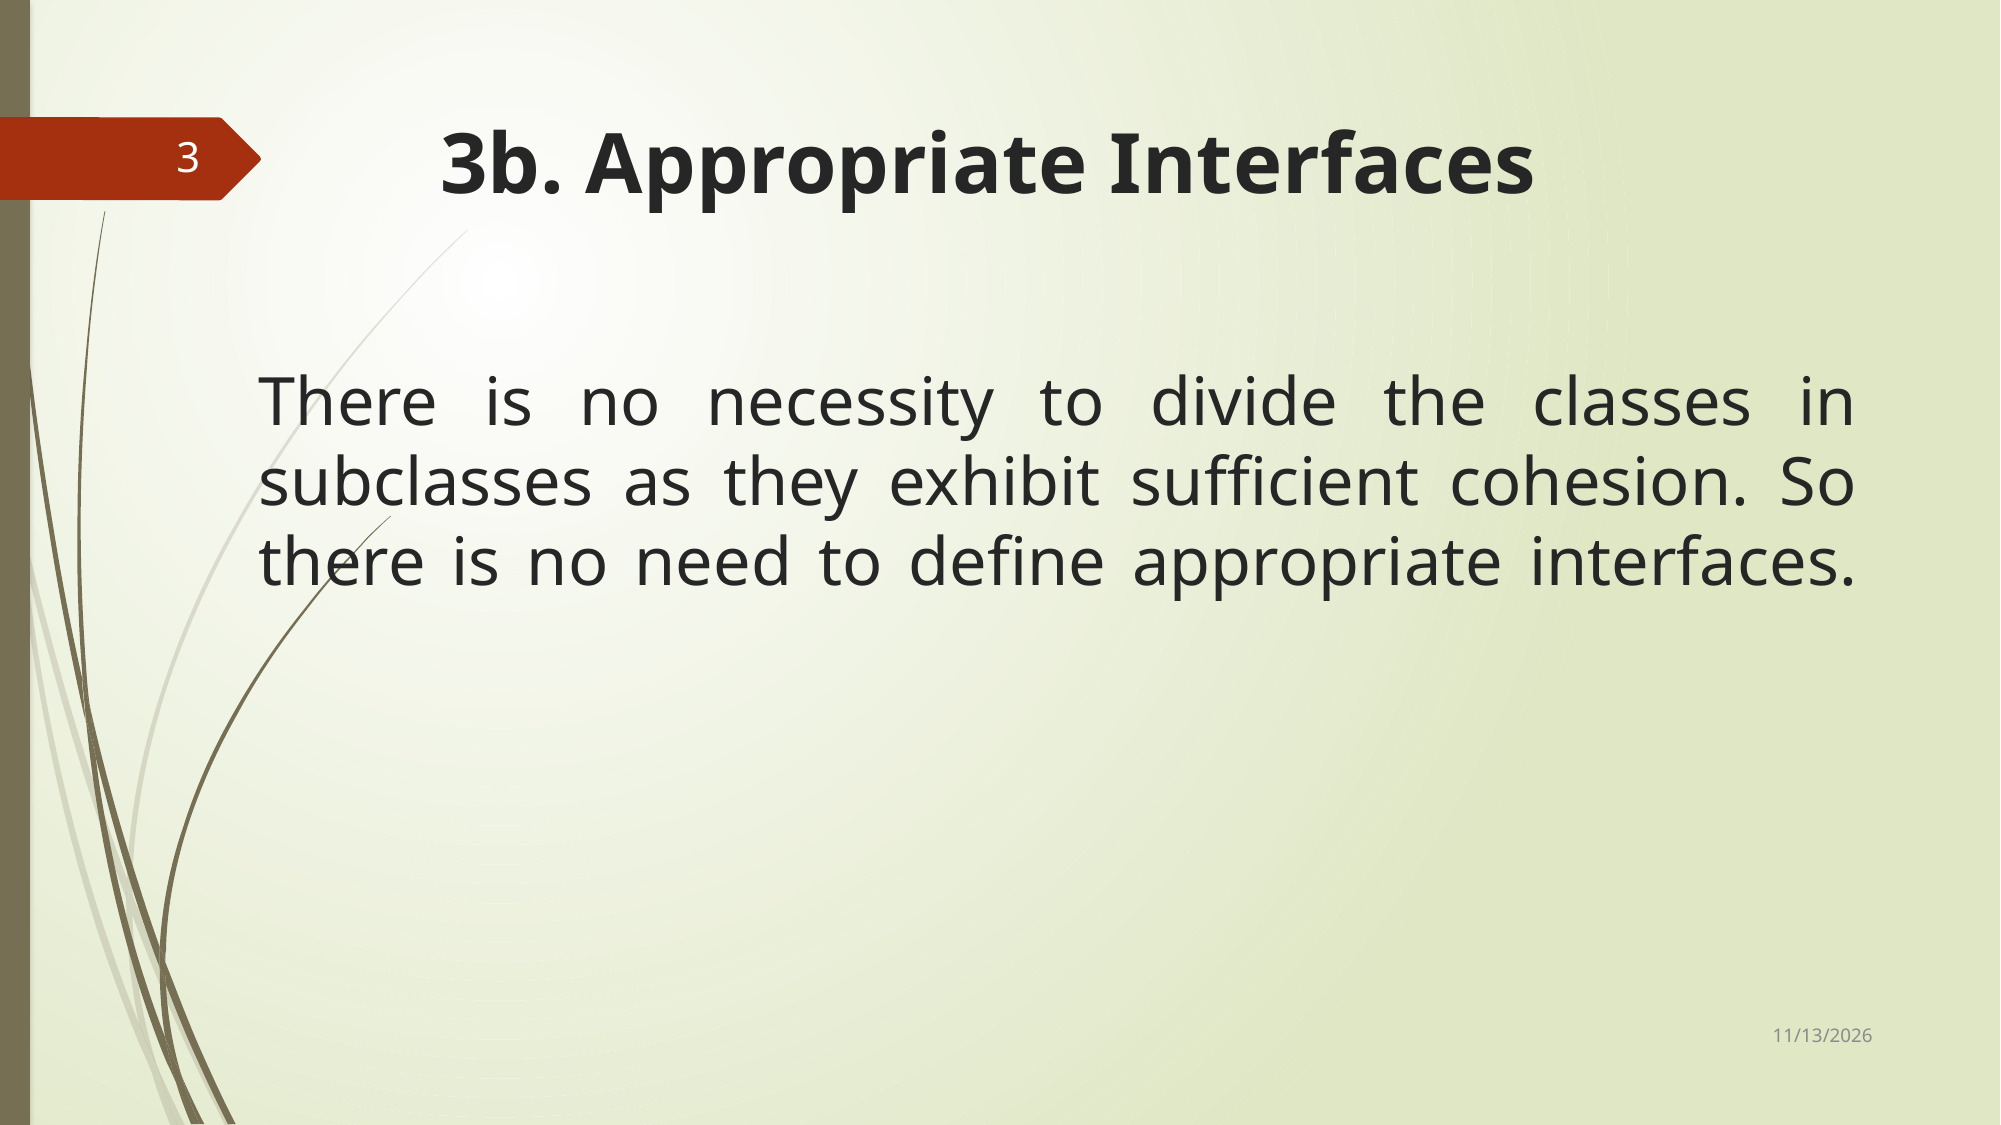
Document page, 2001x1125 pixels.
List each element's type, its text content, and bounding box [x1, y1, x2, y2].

slide_number 25-Sep-17 [1699, 1005, 1888, 1067]
slide_number 3 [87, 129, 216, 190]
list There is no necessity to divide the classes in subclasses as they exhibit sufficient cohesion. So there is no need to define appropriate interfaces. [244, 351, 1875, 971]
title 3b. Appropriate Interfaces [425, 102, 1888, 313]
